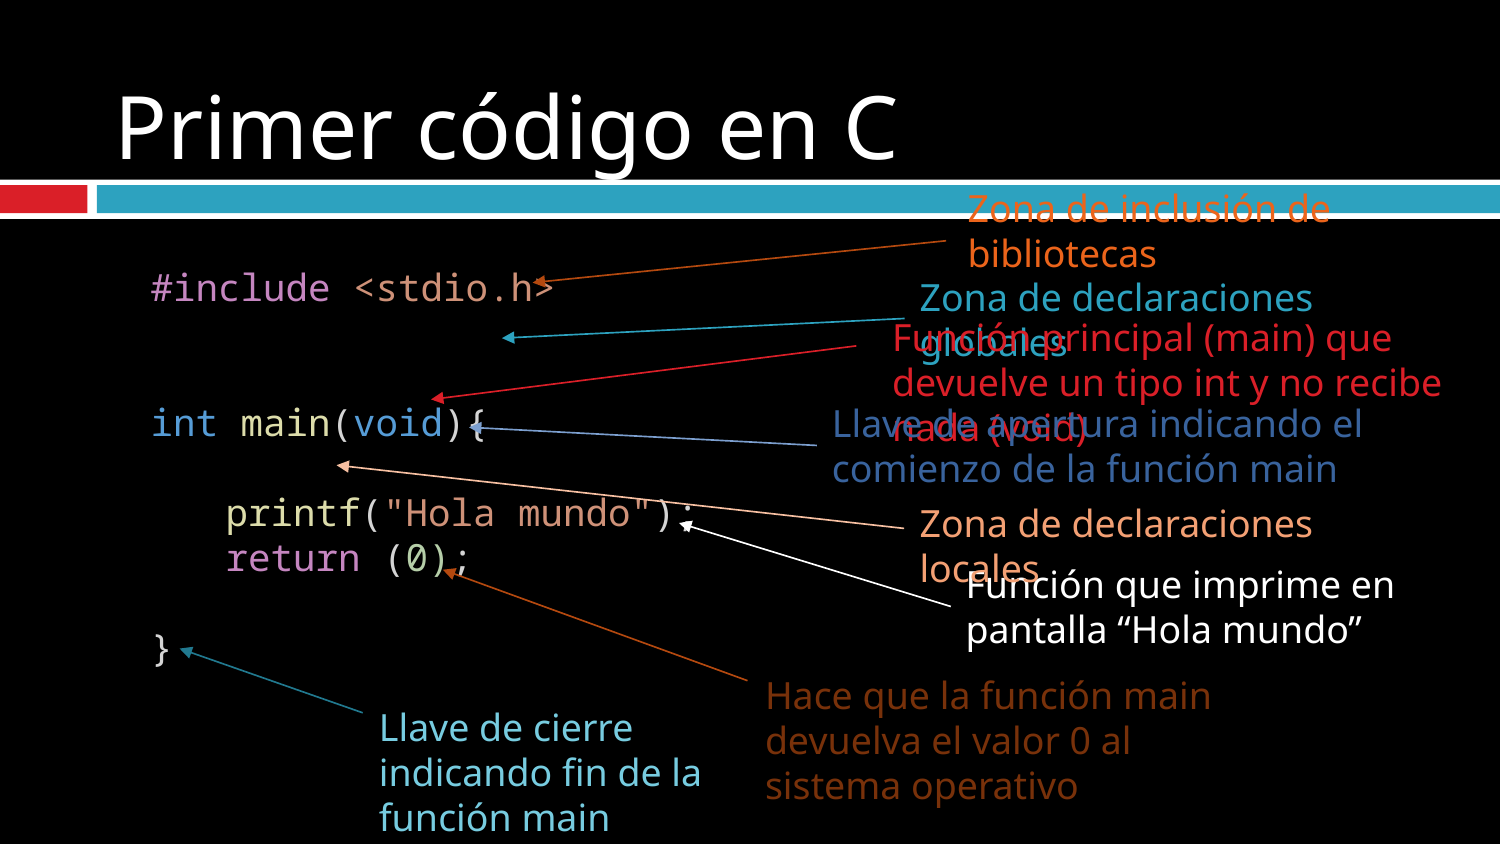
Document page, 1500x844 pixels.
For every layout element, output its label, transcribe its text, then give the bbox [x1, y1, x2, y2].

text_box Zona de declaraciones globales [904, 265, 1418, 306]
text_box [179, 648, 363, 714]
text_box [468, 427, 818, 447]
title Matrices [498, 298, 877, 345]
text_box #include <stdio.h> int main(void){ printf("Hola mundo"); return (0); } [135, 256, 886, 812]
text_box Hace que la función main devuelva el valor 0 al sistema operativo [749, 664, 1263, 815]
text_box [678, 522, 952, 608]
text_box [501, 296, 905, 339]
text_box Función que imprime en pantalla “Hola mundo” [950, 553, 1464, 659]
text_box Función principal (main) que devuelve un tipo int y no recibe nada (void) [877, 306, 1500, 457]
text_box Llave de cierre indicando fin de la función main [363, 696, 720, 844]
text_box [442, 569, 748, 681]
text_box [336, 464, 905, 529]
text_box Llave de apertura indicando el comienzo de la función main [816, 392, 1408, 498]
text_box Zona de inclusión de bibliotecas [952, 177, 1464, 283]
text_box Zona de declaraciones locales [910, 492, 1391, 598]
title Primer código en C [99, 19, 1438, 185]
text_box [430, 345, 857, 400]
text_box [532, 240, 947, 283]
